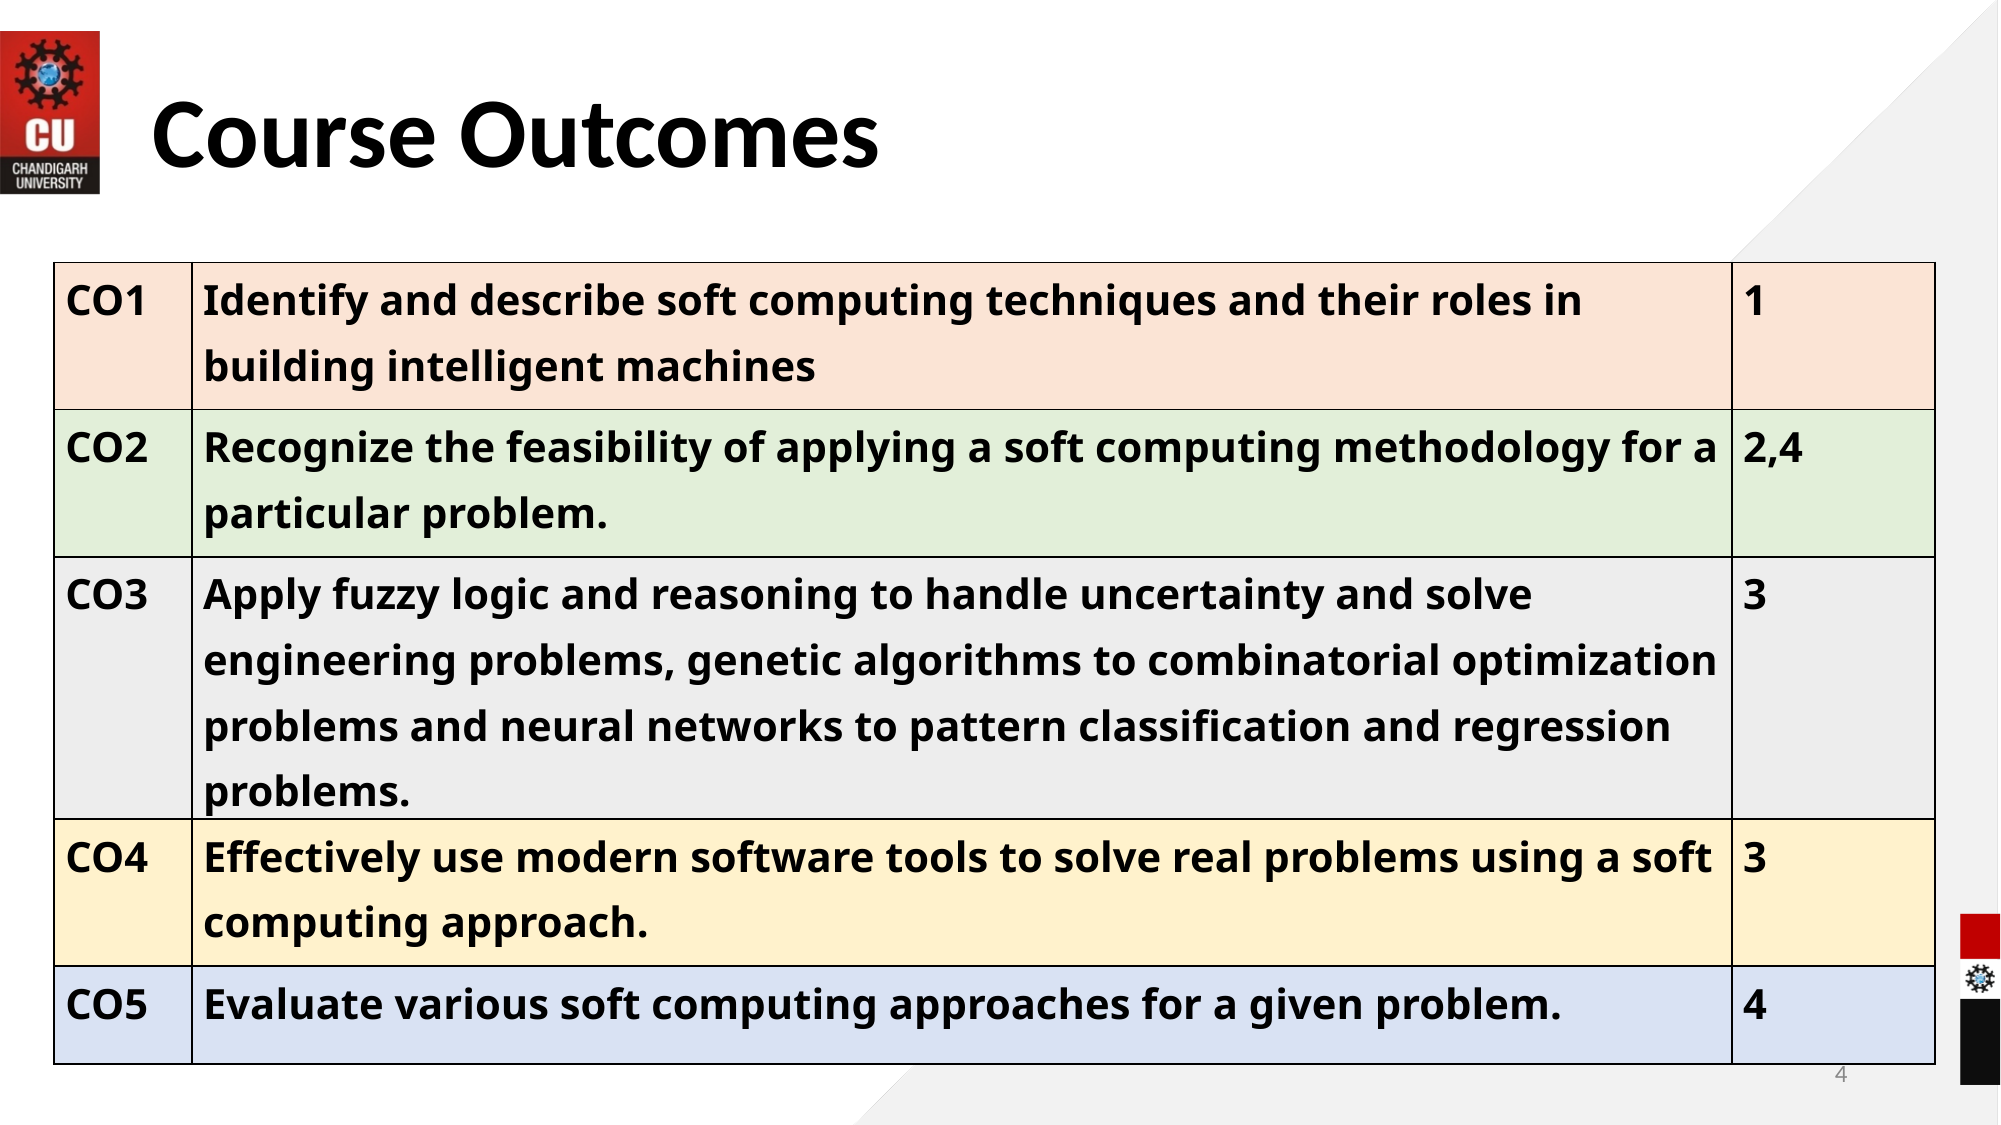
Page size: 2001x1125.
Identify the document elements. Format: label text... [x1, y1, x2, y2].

table_cell 2,4 [1733, 410, 1934, 556]
table_cell 3 [1733, 558, 1934, 818]
table_cell CO3 [55, 558, 191, 818]
title Course Outcomes [137, 75, 1245, 197]
table_header Identify and describe soft computing techniques and their roles in building intelligent machines [193, 263, 1731, 409]
table_cell 3 [1733, 820, 1934, 965]
table_header 1 [1733, 263, 1934, 409]
table_cell CO2 [55, 410, 191, 556]
table_cell Apply fuzzy logic and reasoning to handle uncertainty and solve engineering problems, genetic algorithms to combinatorial optimization problems and neural networks to pattern classification and regression problems. [193, 558, 1731, 818]
table_cell Effectively use modern software tools to solve real problems using a soft computing approach. [193, 820, 1731, 965]
table_cell Recognize the feasibility of applying a soft computing methodology for a particular problem. [193, 410, 1731, 556]
table_cell 4 [1733, 967, 1934, 1063]
table_cell CO5 [55, 967, 191, 1063]
table_cell Evaluate various soft computing approaches for a given problem. [193, 967, 1731, 1063]
table_cell CO4 [55, 820, 191, 965]
picture [0, 0, 2001, 1125]
table_header CO1 [55, 263, 191, 409]
slide_number 4 [1412, 1065, 1863, 1103]
